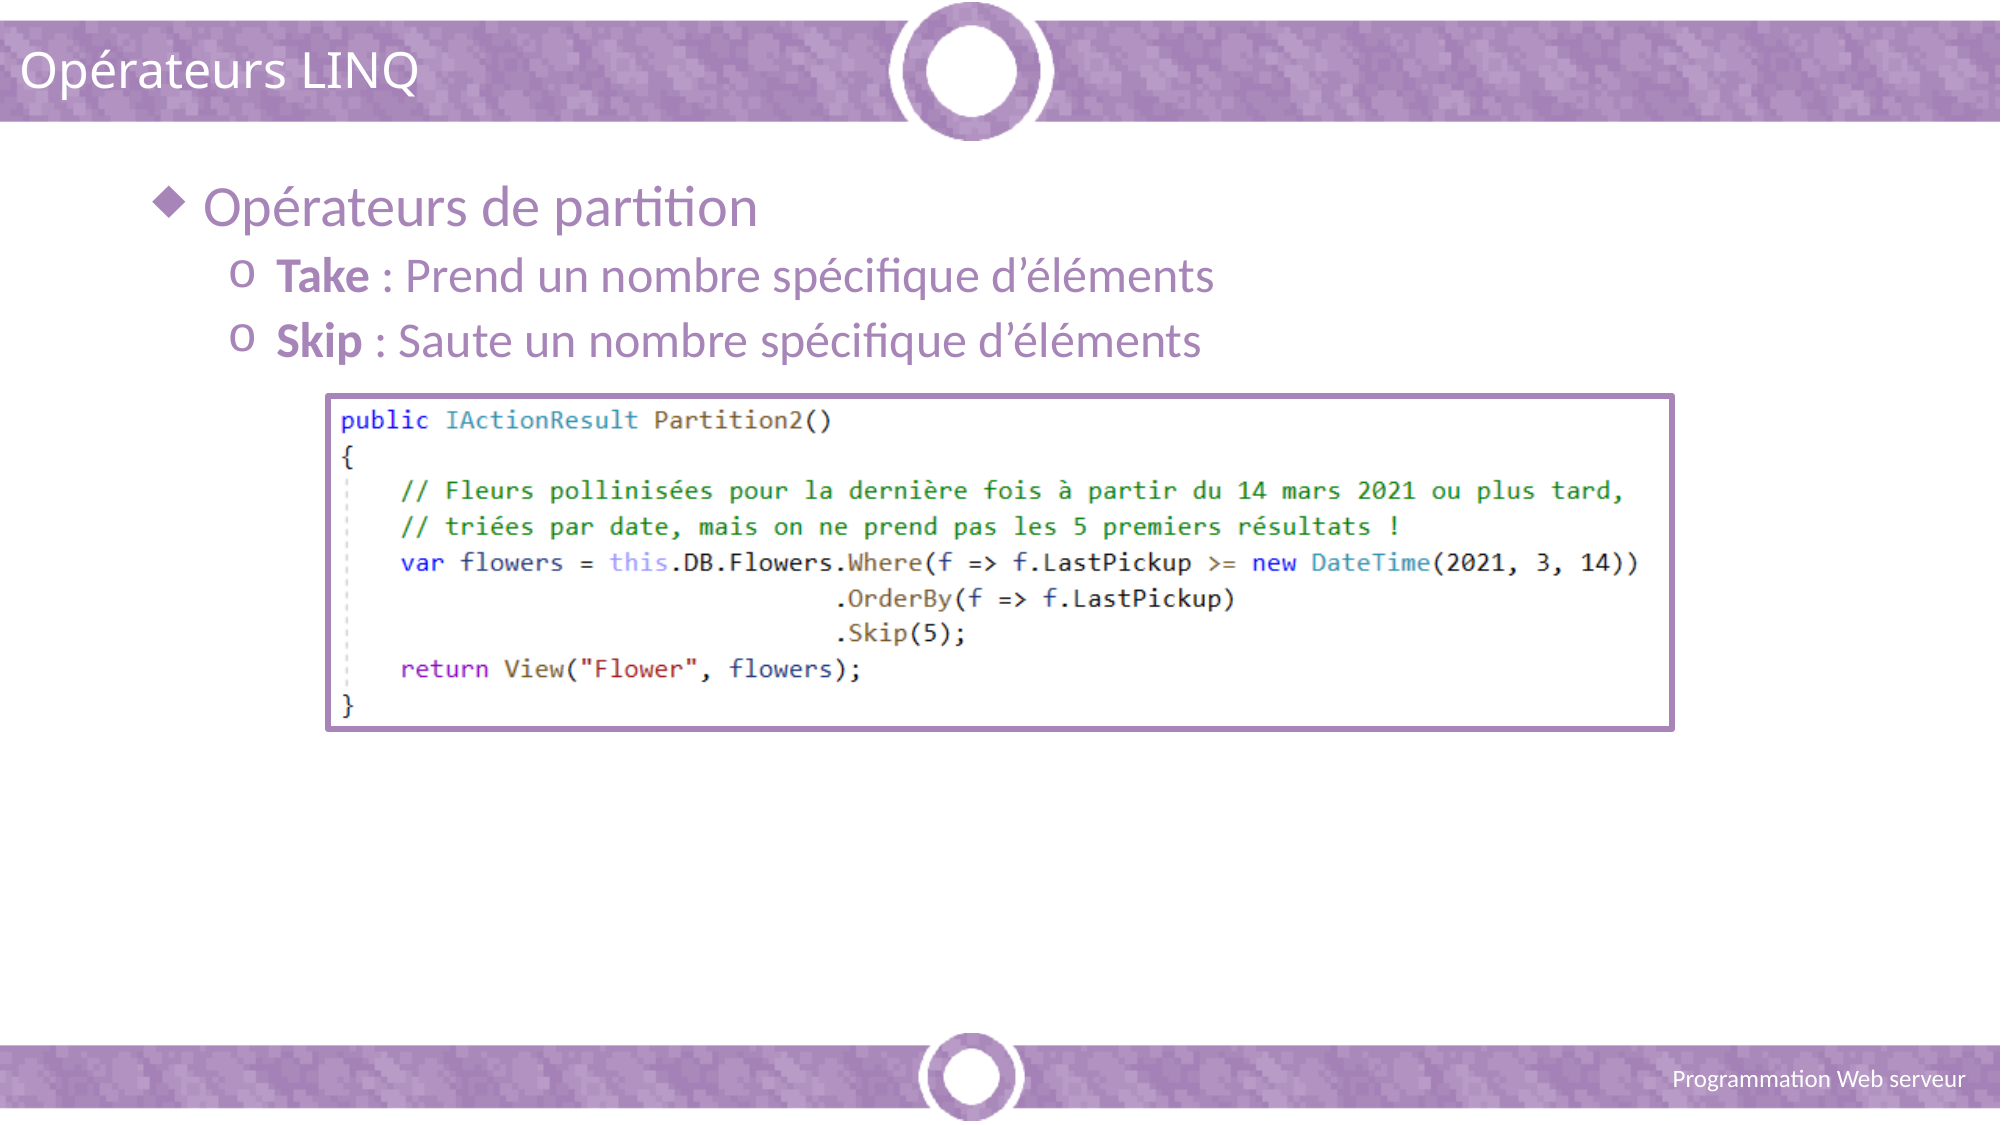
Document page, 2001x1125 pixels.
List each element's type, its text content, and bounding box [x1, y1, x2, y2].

list Opérateurs de partition Take : Prend un nombre spécifique d’éléments Skip : Saute un nombre spécifique d’éléments [137, 168, 1863, 1014]
picture [0, 2, 2000, 141]
picture [0, 1033, 2000, 1121]
title Opérateurs LINQ [4, 22, 884, 123]
picture [331, 399, 1669, 726]
